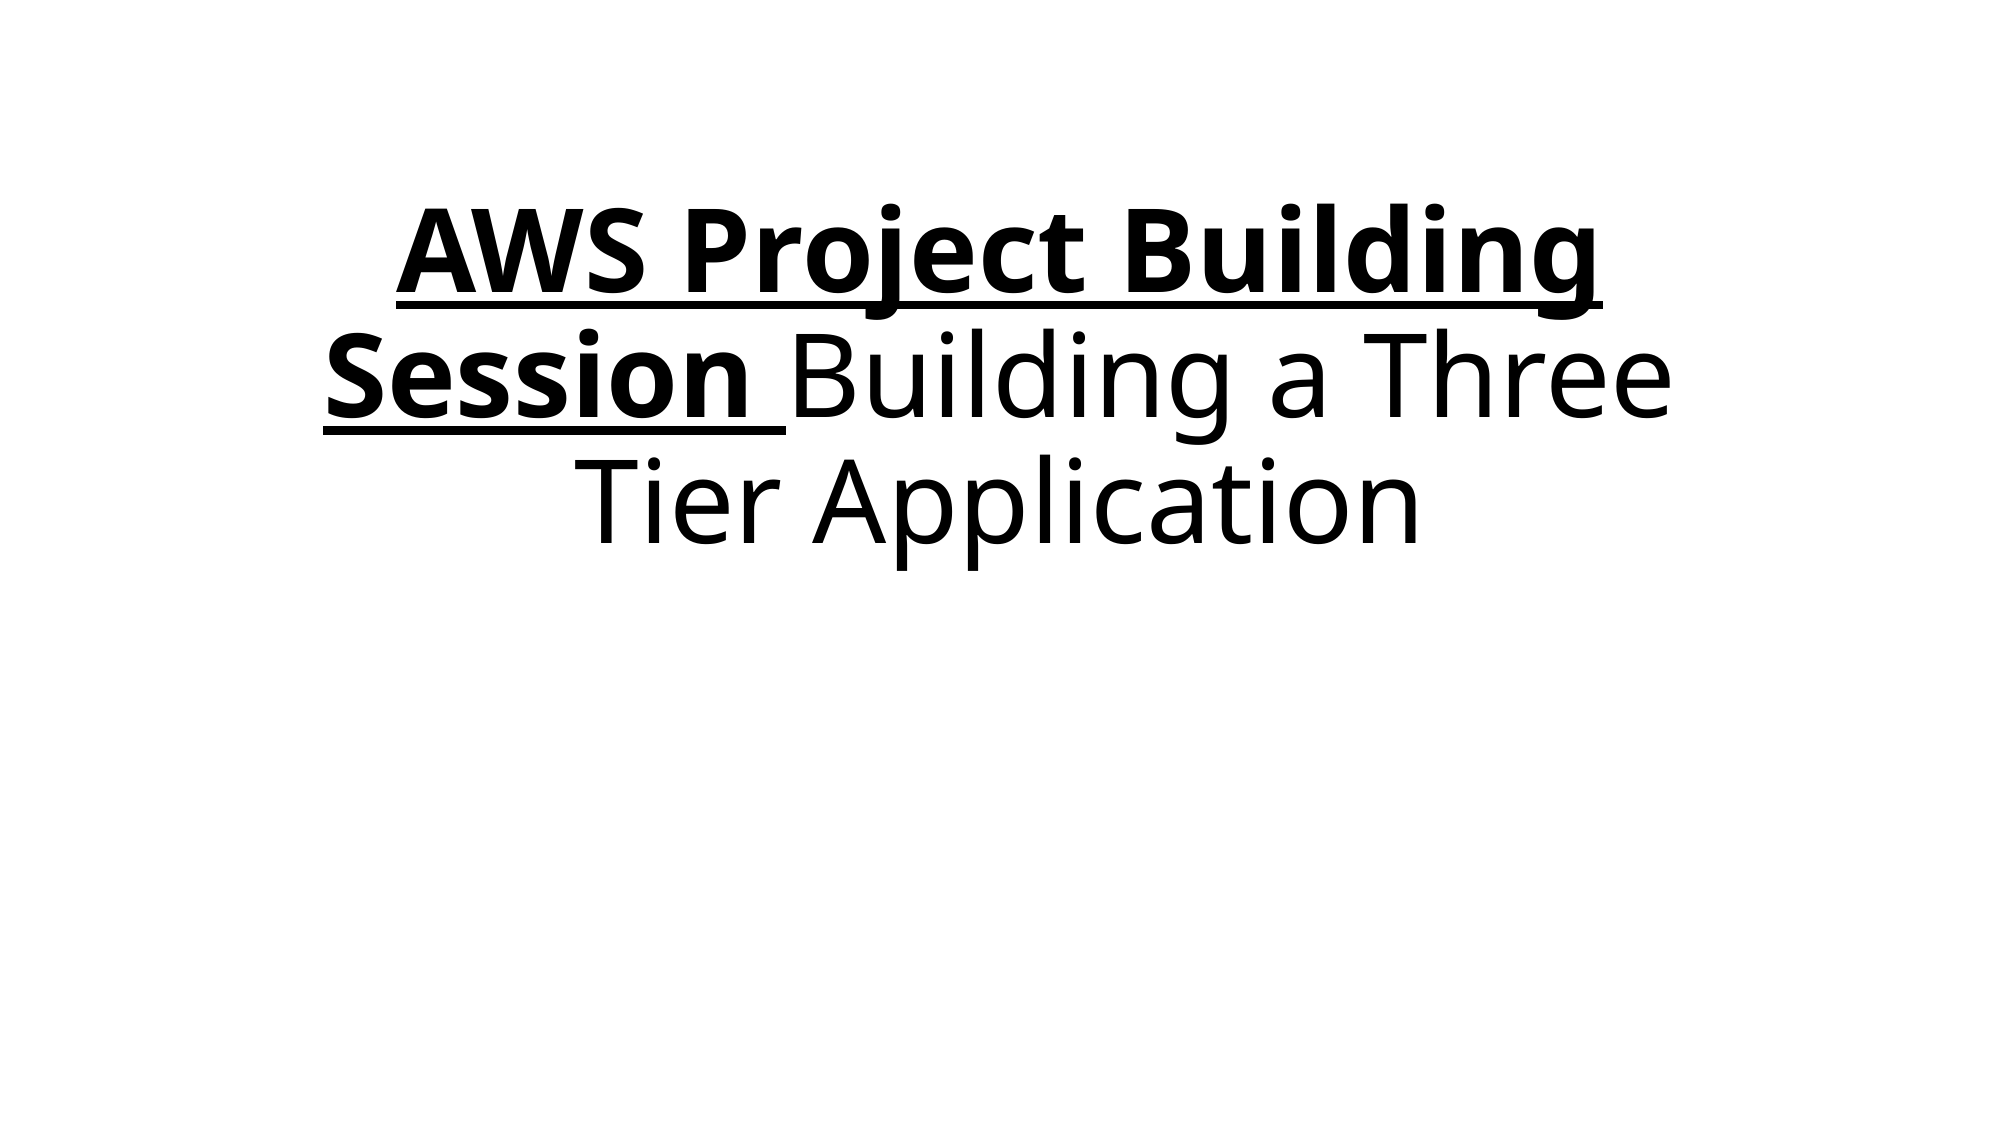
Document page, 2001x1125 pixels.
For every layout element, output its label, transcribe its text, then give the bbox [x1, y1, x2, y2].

title AWS Project Building Session Building a Three Tier Application [249, 184, 1750, 576]
